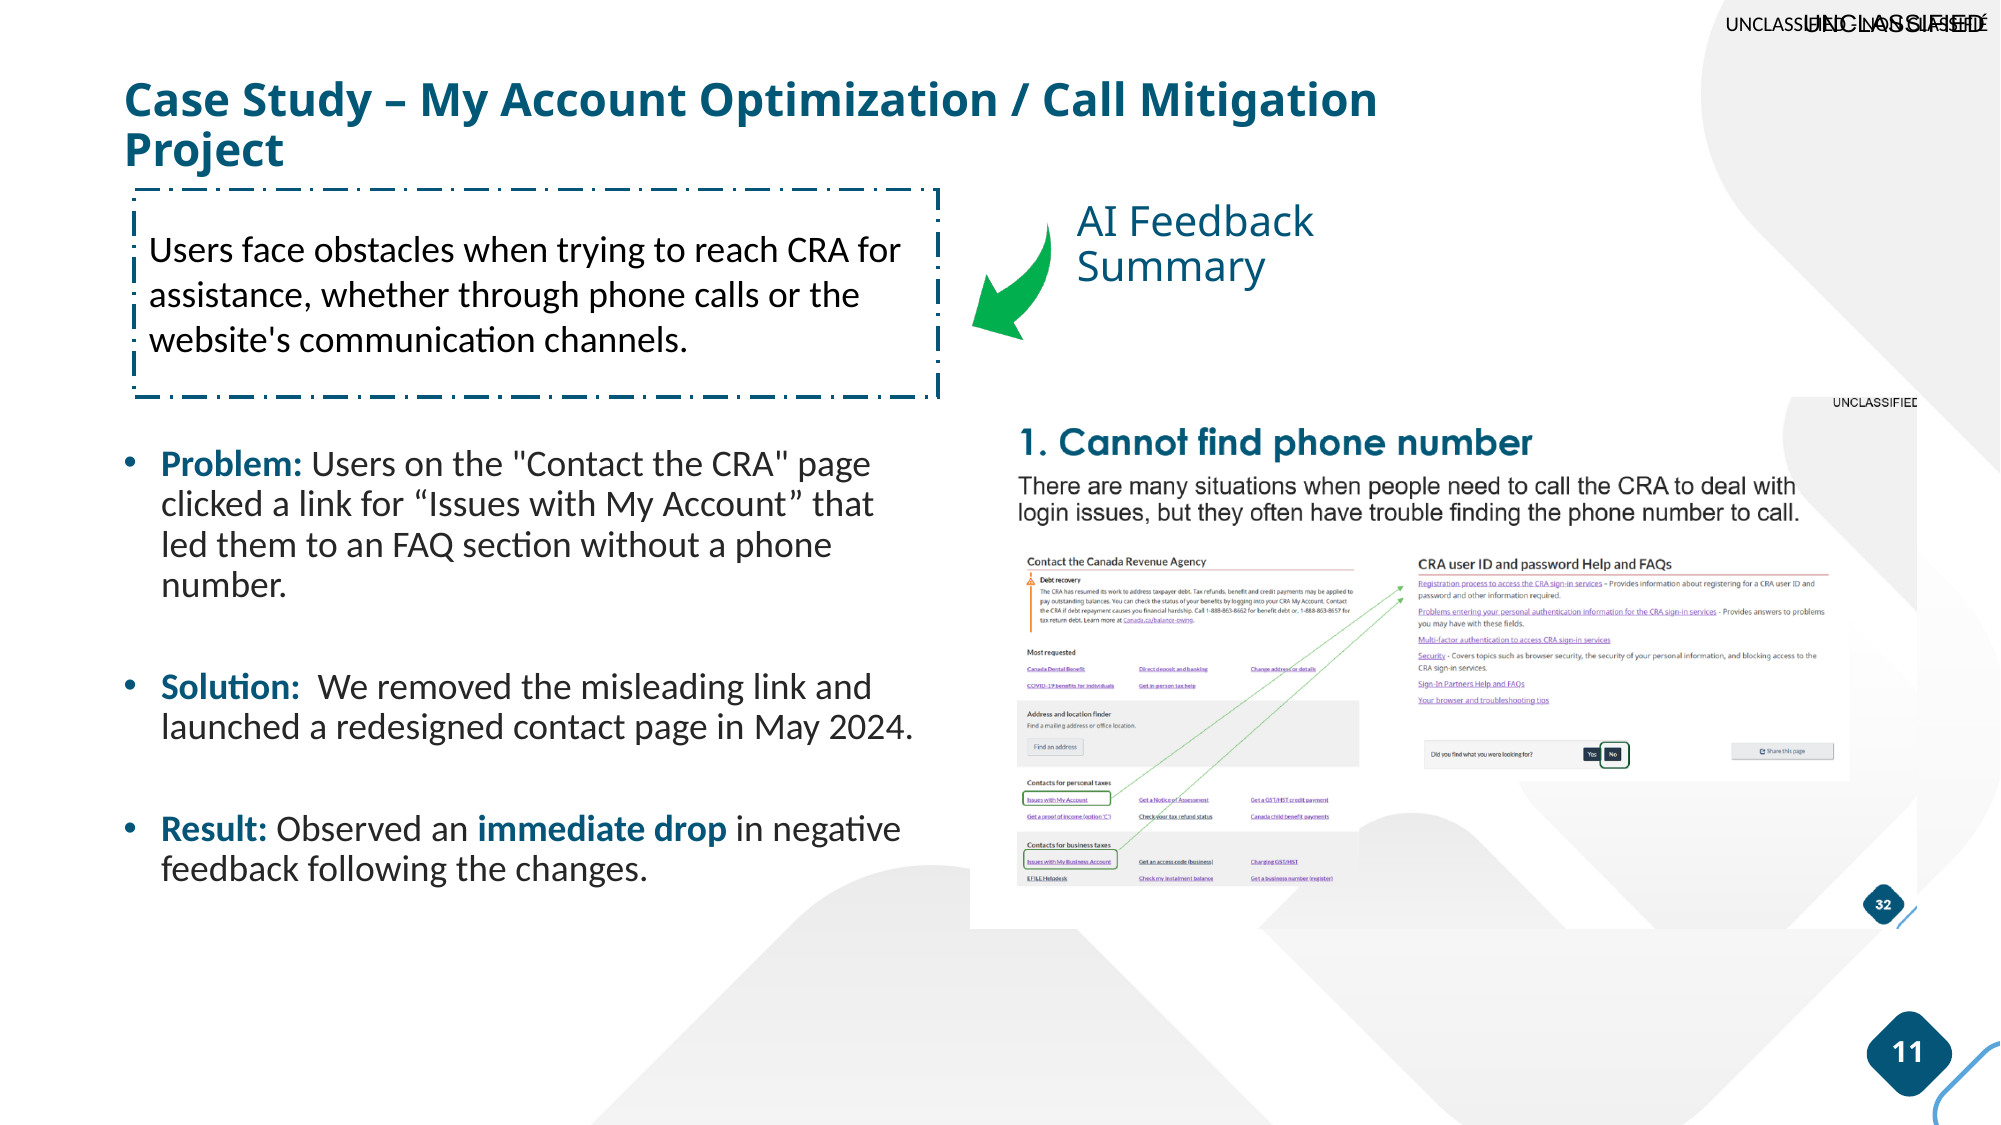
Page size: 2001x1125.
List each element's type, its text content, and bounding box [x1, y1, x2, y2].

picture [0, 0, 2001, 1125]
text_box Case Study – My Account Optimization / Call Mitigation Project [108, 69, 1560, 157]
list Problem: Users on the "Contact the CRA" page clicked a link for “Issues with My Account” that led them to an FAQ section without a phone number. Solution: We removed the misleading link and launched a redesigned contact page in May 2024. Result: Observed an immediate drop in negative feedback following the changes. [108, 193, 939, 1030]
text_box AI Feedback Summary [1061, 193, 1360, 248]
text_box Users face obstacles when trying to reach CRA for assistance, whether through phone calls or the website's communication channels. [133, 189, 939, 398]
